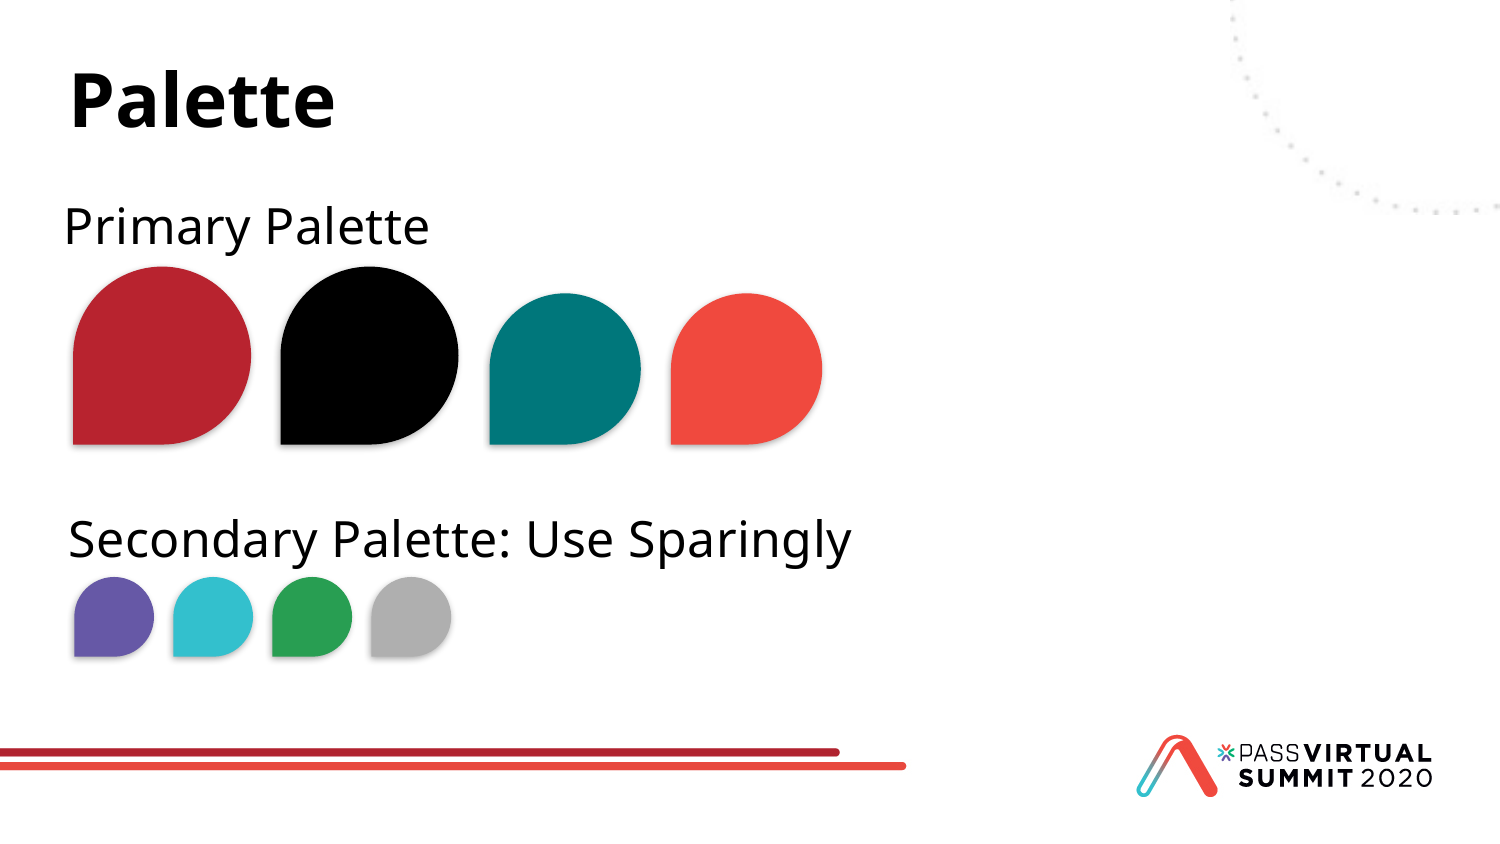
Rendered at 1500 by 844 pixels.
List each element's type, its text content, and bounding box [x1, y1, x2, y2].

title Palette [53, 62, 1437, 163]
picture [0, 0, 1500, 844]
